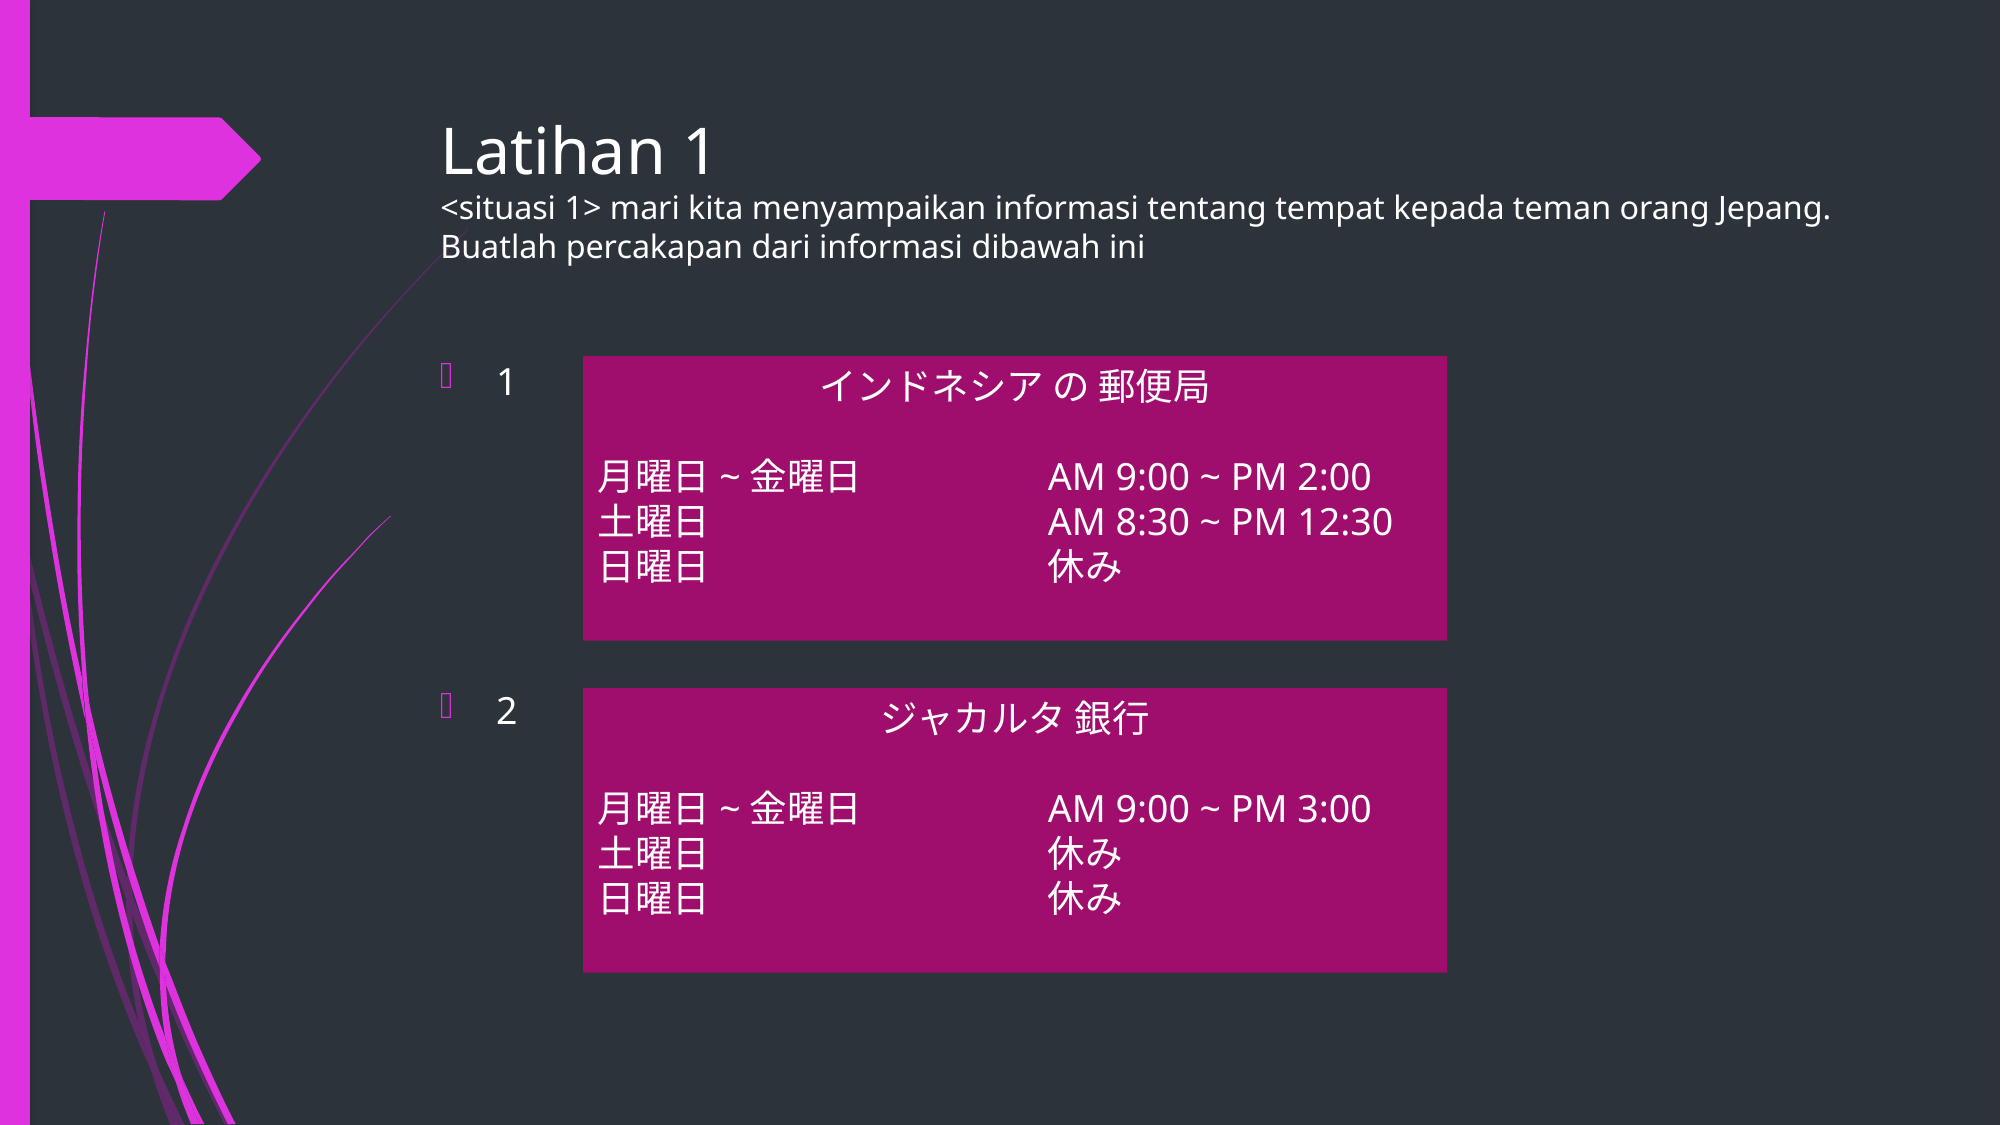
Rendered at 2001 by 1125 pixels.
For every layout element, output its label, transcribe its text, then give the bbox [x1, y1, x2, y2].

text_box ジャカルタ 銀行 月曜日~金曜日 AM 9:00 ~ PM 3:00 土曜日 休み 日曜日 休み [583, 687, 1448, 973]
title Latihan 1 <situasi 1> mari kita menyampaikan informasi tentang tempat kepada teman orang Jepang. Buatlah percakapan dari informasi dibawah ini [425, 102, 1888, 313]
text_box インドネシア の 郵便局 月曜日~金曜日 AM 9:00 ~ PM 2:00 土曜日 AM 8:30 ~ PM 12:30 日曜日 休み [583, 356, 1448, 641]
list 1 2 [424, 350, 1888, 970]
